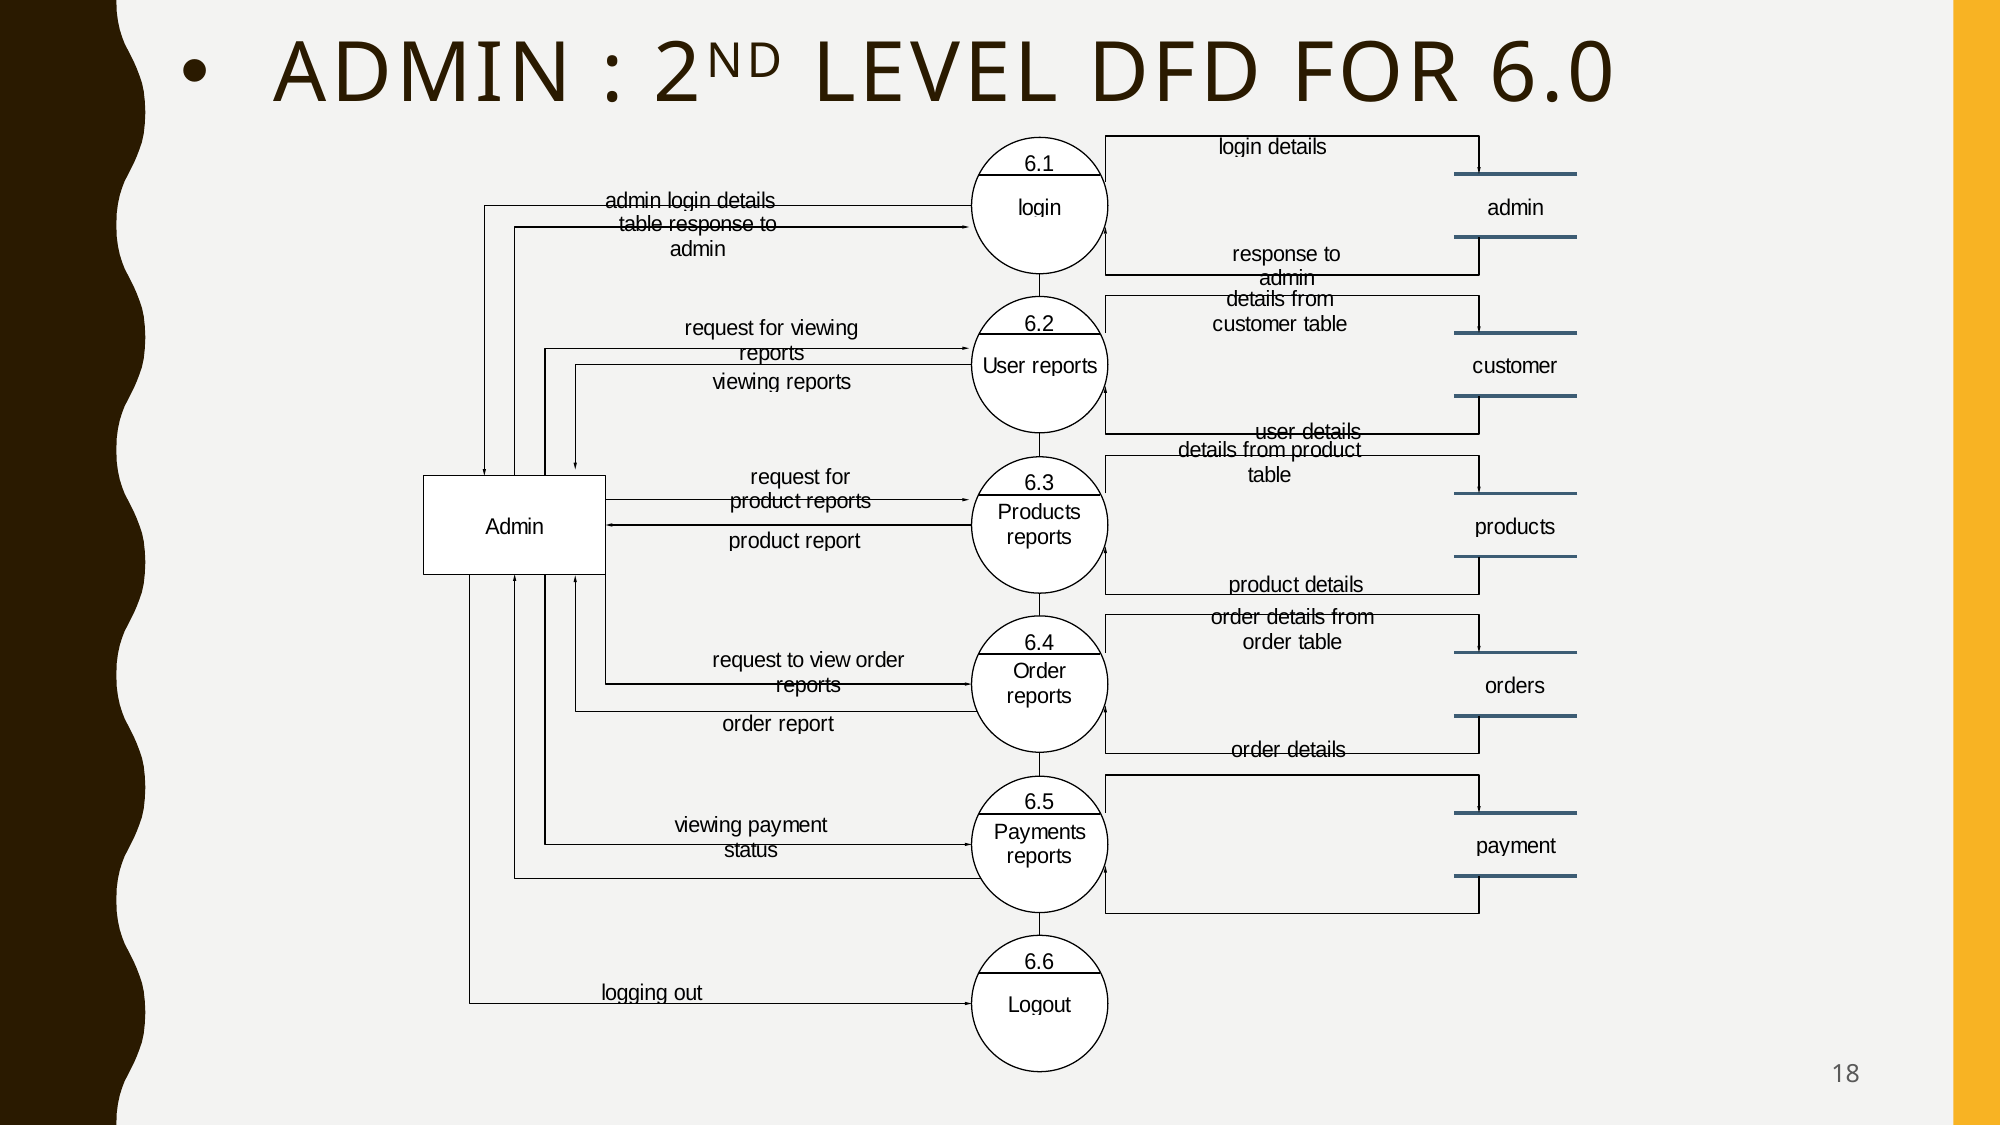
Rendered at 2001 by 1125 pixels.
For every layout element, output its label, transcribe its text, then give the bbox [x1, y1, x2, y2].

slide_number 18 [1412, 1045, 1875, 1103]
text_box Admin : 2nd level dfd for 6.0 [165, 22, 1835, 268]
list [418, 124, 1582, 1075]
